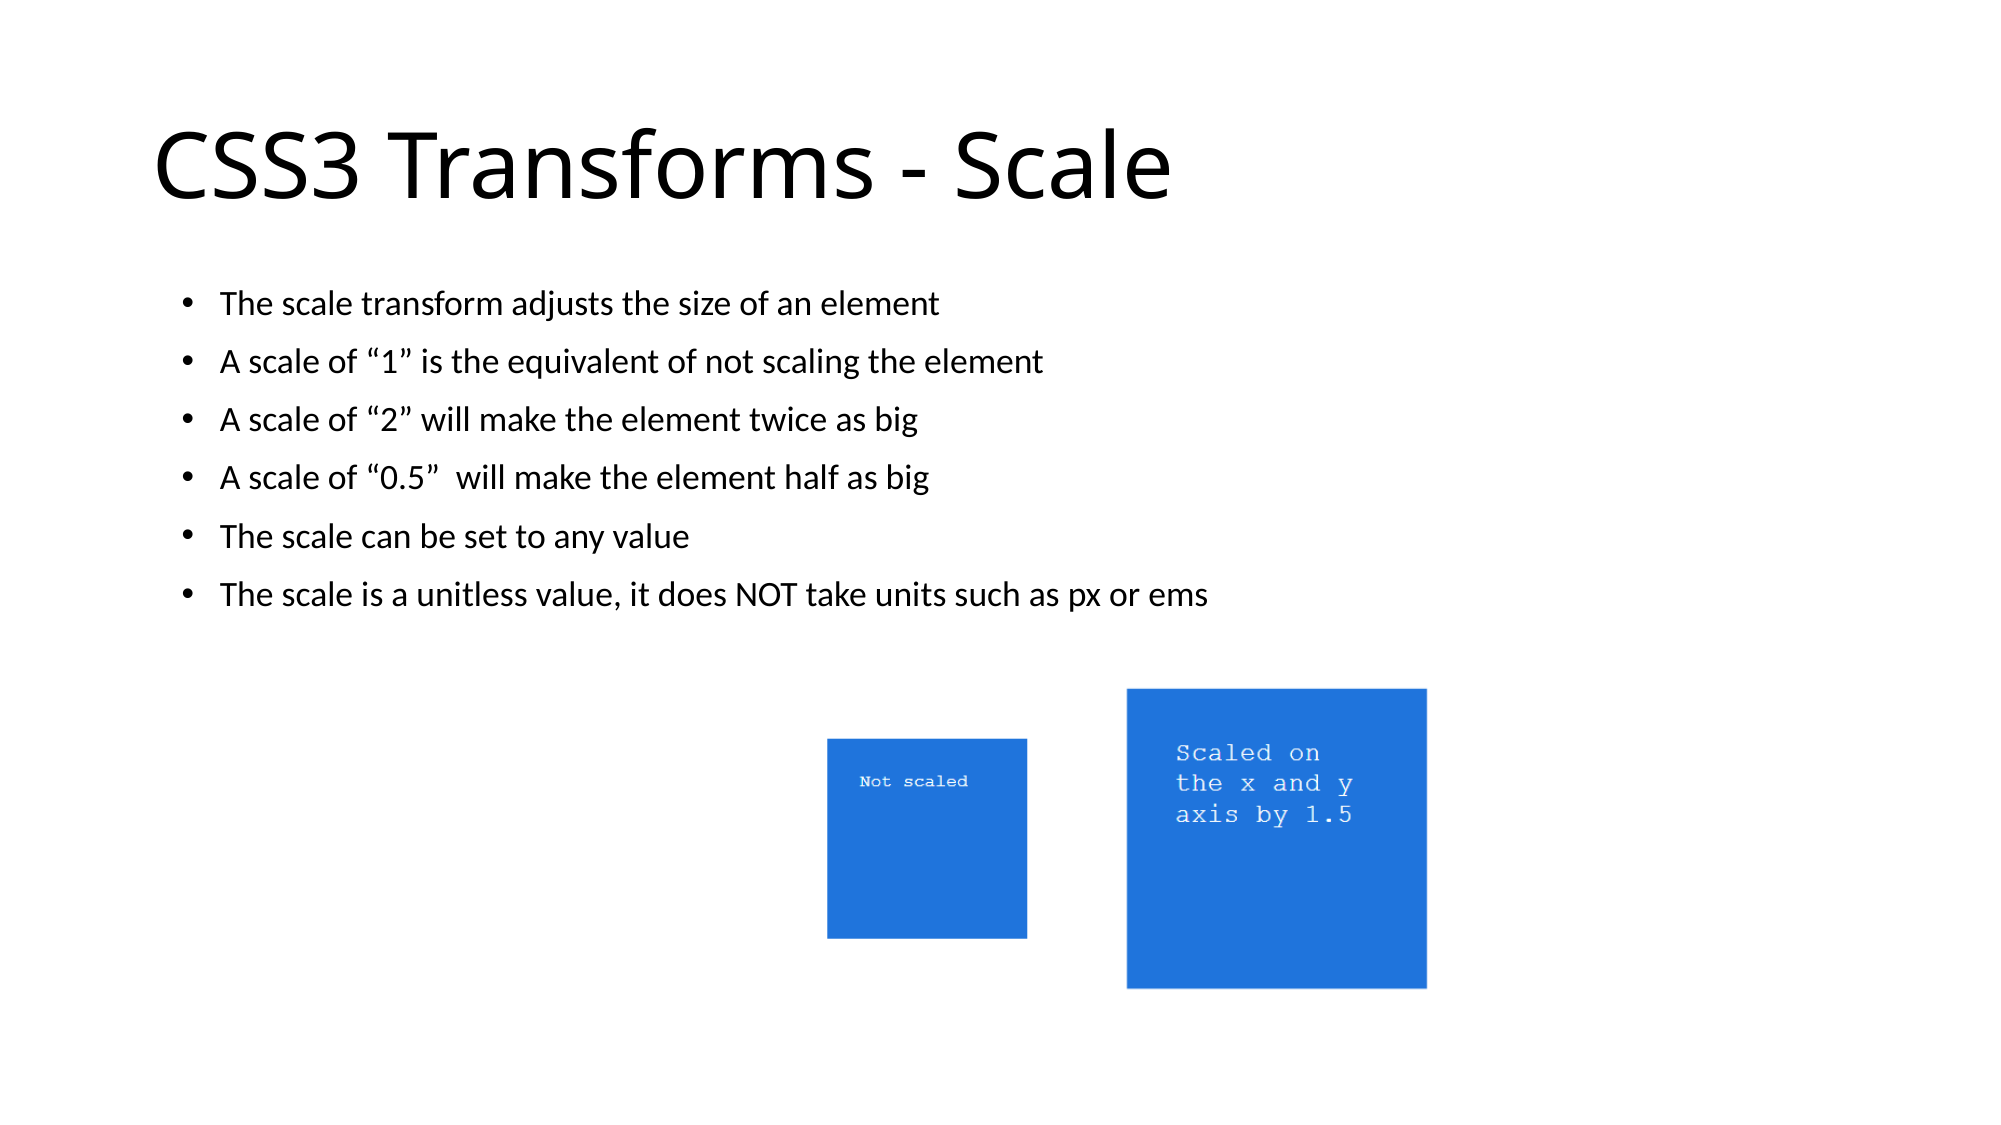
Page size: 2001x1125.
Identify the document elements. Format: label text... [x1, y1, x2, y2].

list The scale transform adjusts the size of an element A scale of “1” is the equivalent of not scaling the element A scale of “2” will make the element twice as big A scale of “0.5” will make the element half as big The scale can be set to any value The scale is a unitless value, it does NOT take units such as px or ems [166, 277, 1401, 624]
title CSS3 Transforms - Scale [137, 59, 1863, 278]
picture [783, 621, 1464, 1035]
